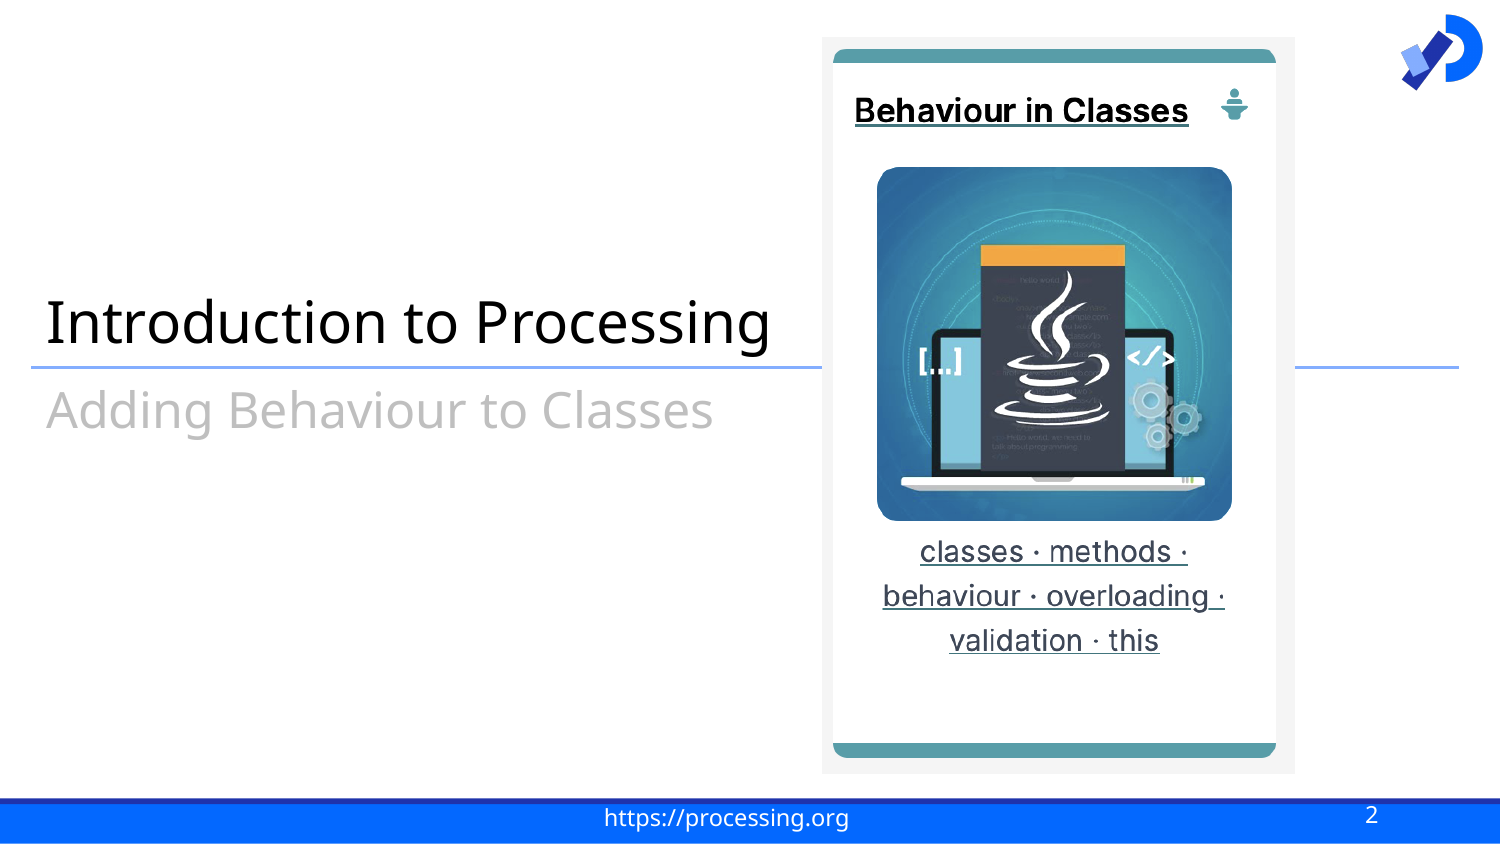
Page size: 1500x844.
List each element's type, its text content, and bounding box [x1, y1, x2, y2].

footer https://processing.org [527, 801, 927, 842]
picture [822, 36, 1295, 774]
text_box Introduction to Processing [1303, 208, 1307, 361]
text_box Adding Behaviour to Classes [31, 371, 817, 636]
text_box Introduction to Processing [31, 208, 817, 366]
picture [1398, 9, 1485, 96]
slide_number 2 [1074, 794, 1388, 843]
text_box Adding Behaviour to Classes [1303, 373, 1307, 636]
